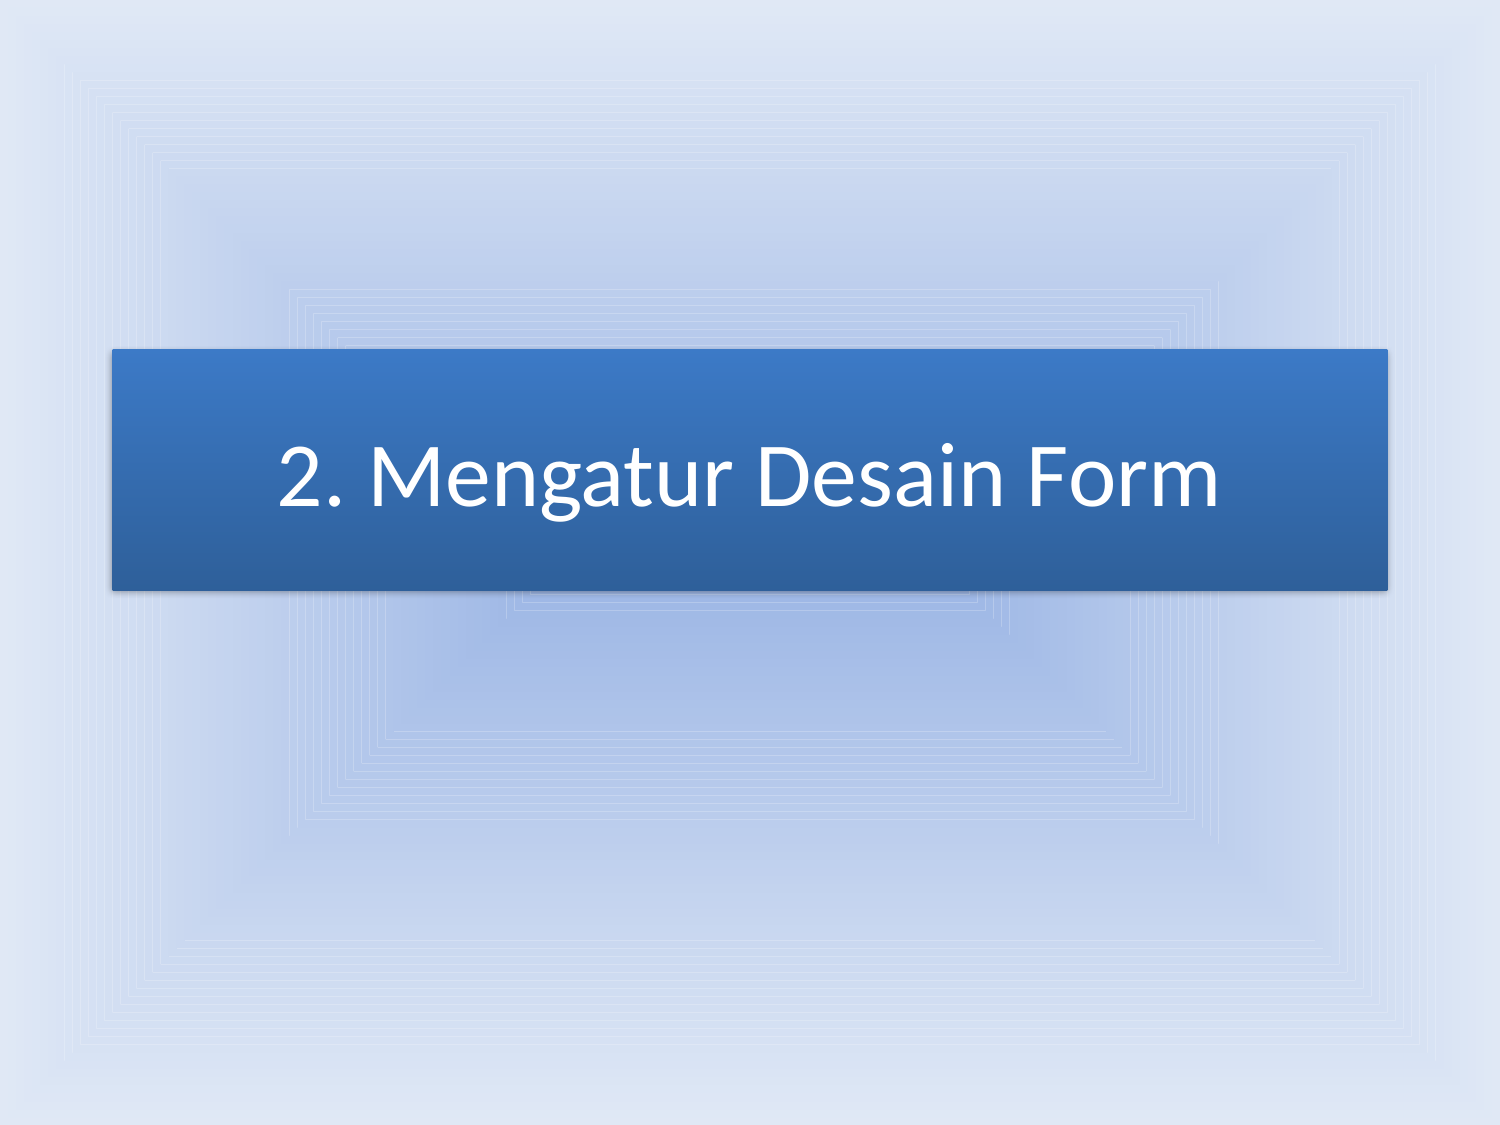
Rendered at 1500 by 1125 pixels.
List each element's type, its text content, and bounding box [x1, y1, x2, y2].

title 2. Mengatur Desain Form [112, 349, 1388, 591]
